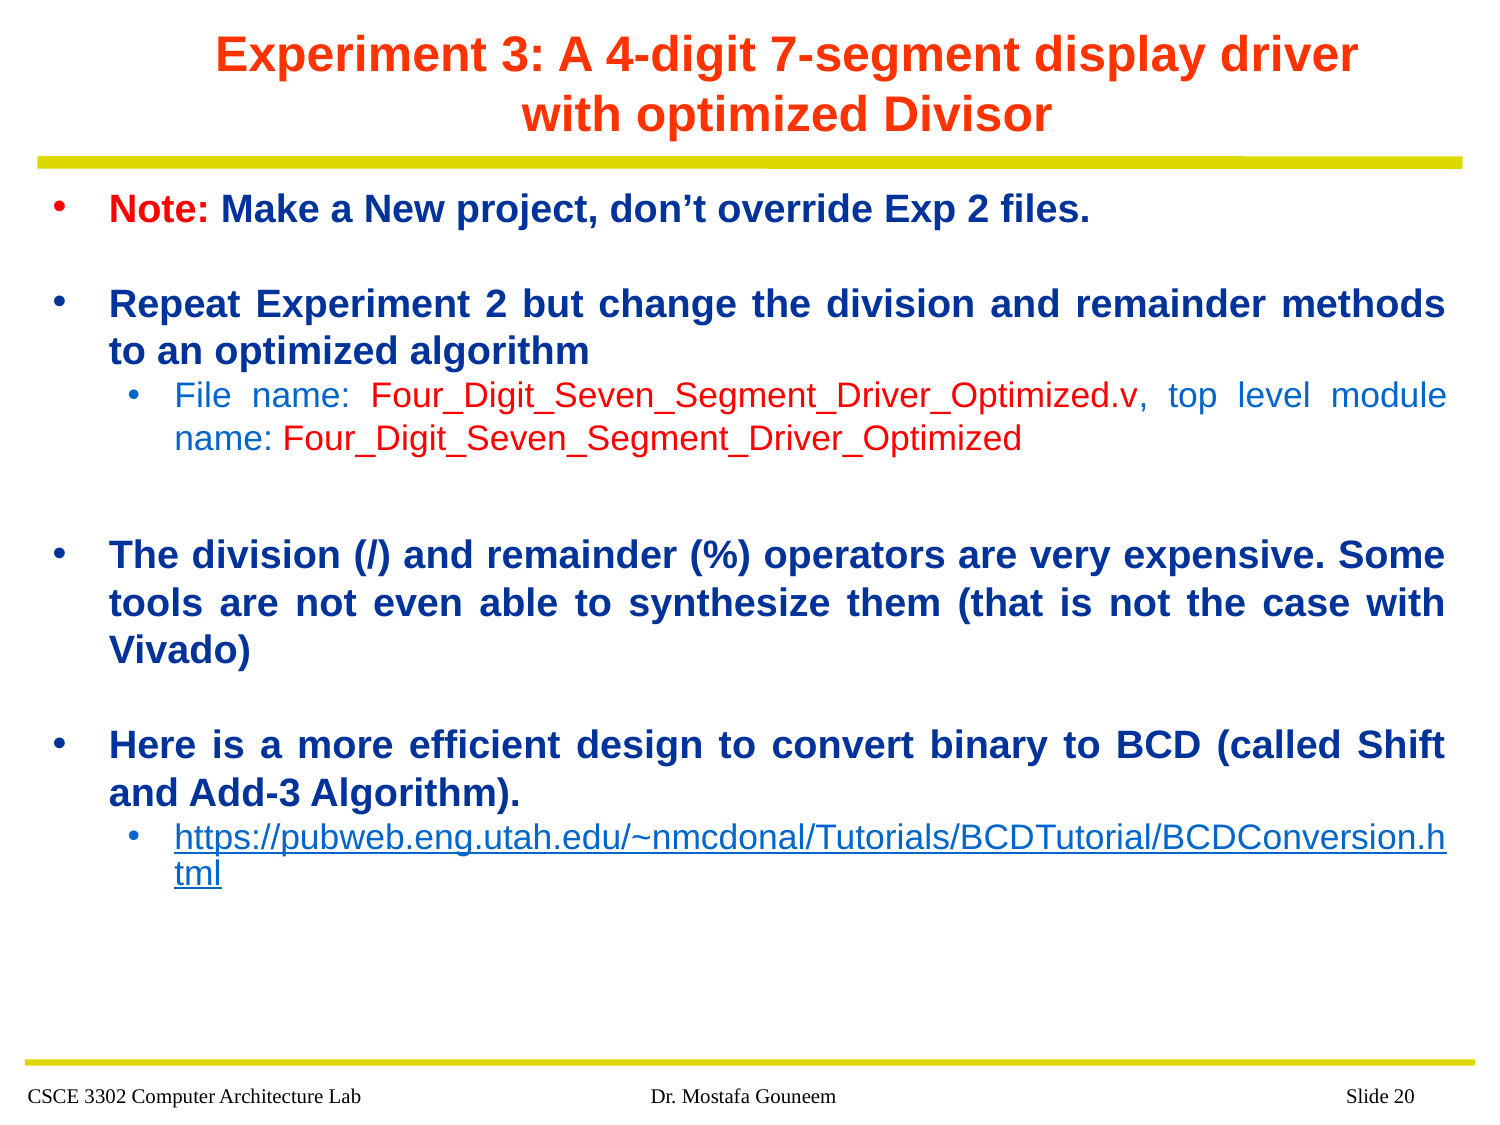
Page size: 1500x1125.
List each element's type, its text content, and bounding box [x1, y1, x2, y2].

slide_number Slide 20 [1199, 1074, 1488, 1125]
title Experiment 3: A 4-digit 7-segment display driver with optimized Divisor [187, 0, 1388, 163]
footer Dr. Mostafa Gouneem [612, 1074, 876, 1125]
slide_number CSCE 3302 Computer Architecture Lab [12, 1074, 513, 1125]
list Note: Make a New project, don’t override Exp 2 files. Repeat Experiment 2 but change the division and remainder methods to an optimized algorithm File name: Four_Digit_Seven_Segment_Driver_Optimized.v, top level module name: Four_Digit_Seven_Segment_Driver_Optimized The division (/) and remainder (%) operators are very expensive. Some tools are not even able to synthesize them (that is not the case with Vivado) Here is a more efficient design to convert binary to BCD (called Shift and Add-3 Algorithm). https://pubweb.eng.utah.edu/~nmcdonal/Tutorials/BCDTutorial/BCDConversion.html [37, 174, 1463, 1050]
